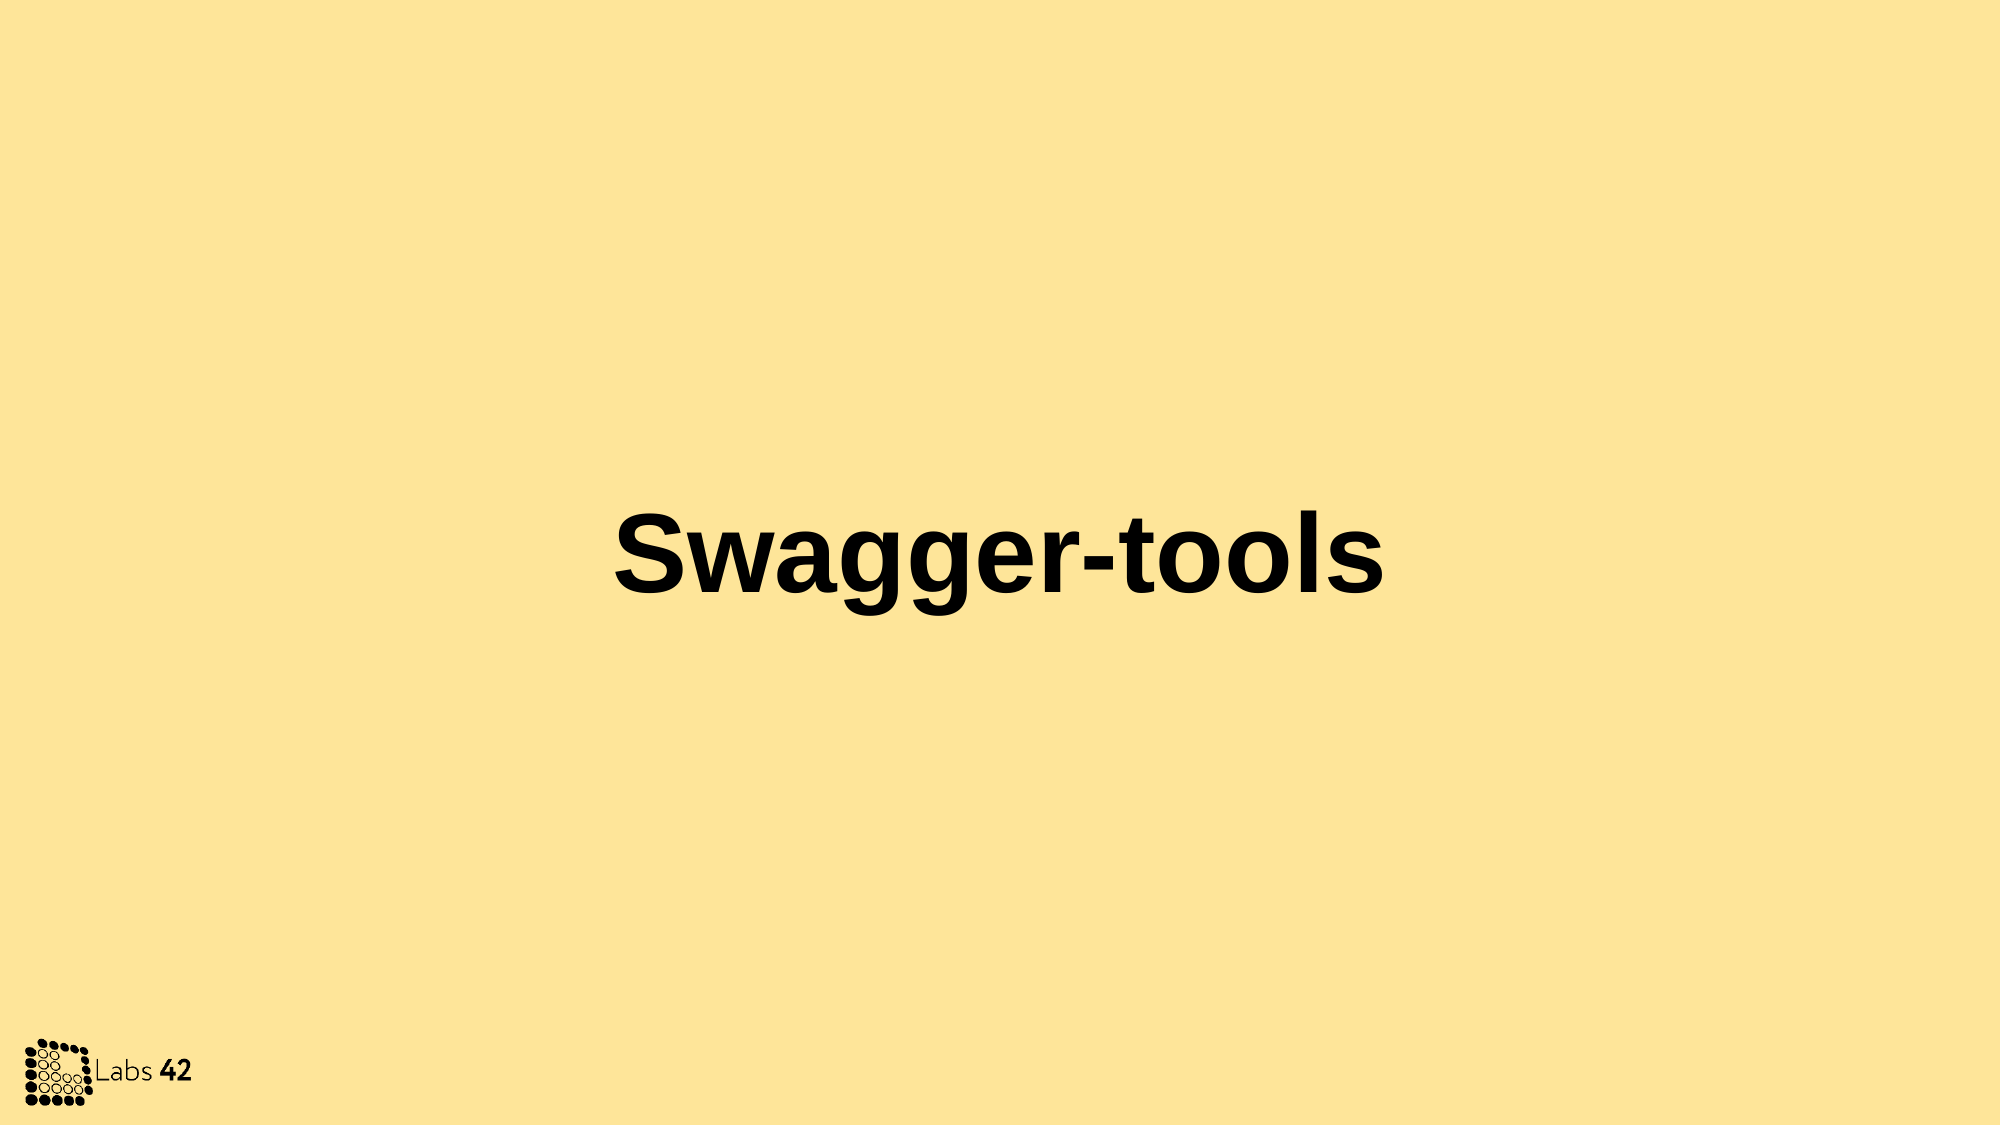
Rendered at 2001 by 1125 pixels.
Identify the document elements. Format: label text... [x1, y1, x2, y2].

picture [22, 1036, 193, 1108]
text_box Swagger-tools [0, 240, 2000, 855]
